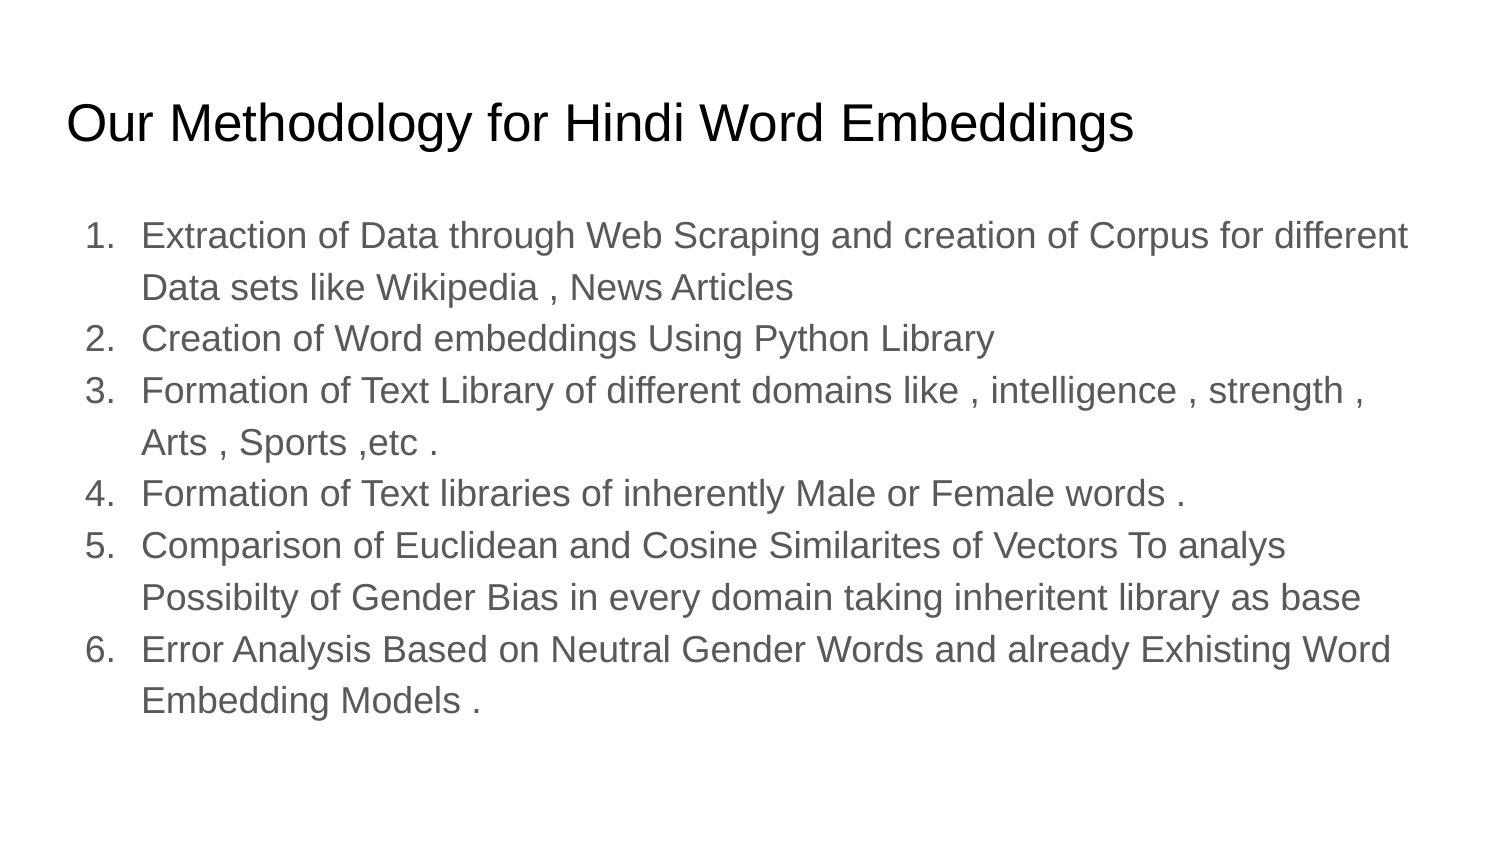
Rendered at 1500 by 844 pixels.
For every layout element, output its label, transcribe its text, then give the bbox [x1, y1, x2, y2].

list Extraction of Data through Web Scraping and creation of Corpus for different Data sets like Wikipedia , News Articles Creation of Word embeddings Using Python Library Formation of Text Library of different domains like , intelligence , strength , Arts , Sports ,etc . Formation of Text libraries of inherently Male or Female words . Comparison of Euclidean and Cosine Similarites of Vectors To analys Possibilty of Gender Bias in every domain taking inheritent library as base Error Analysis Based on Neutral Gender Words and already Exhisting Word Embedding Models . [51, 189, 1449, 750]
title Our Methodology for Hindi Word Embeddings [51, 72, 1449, 167]
